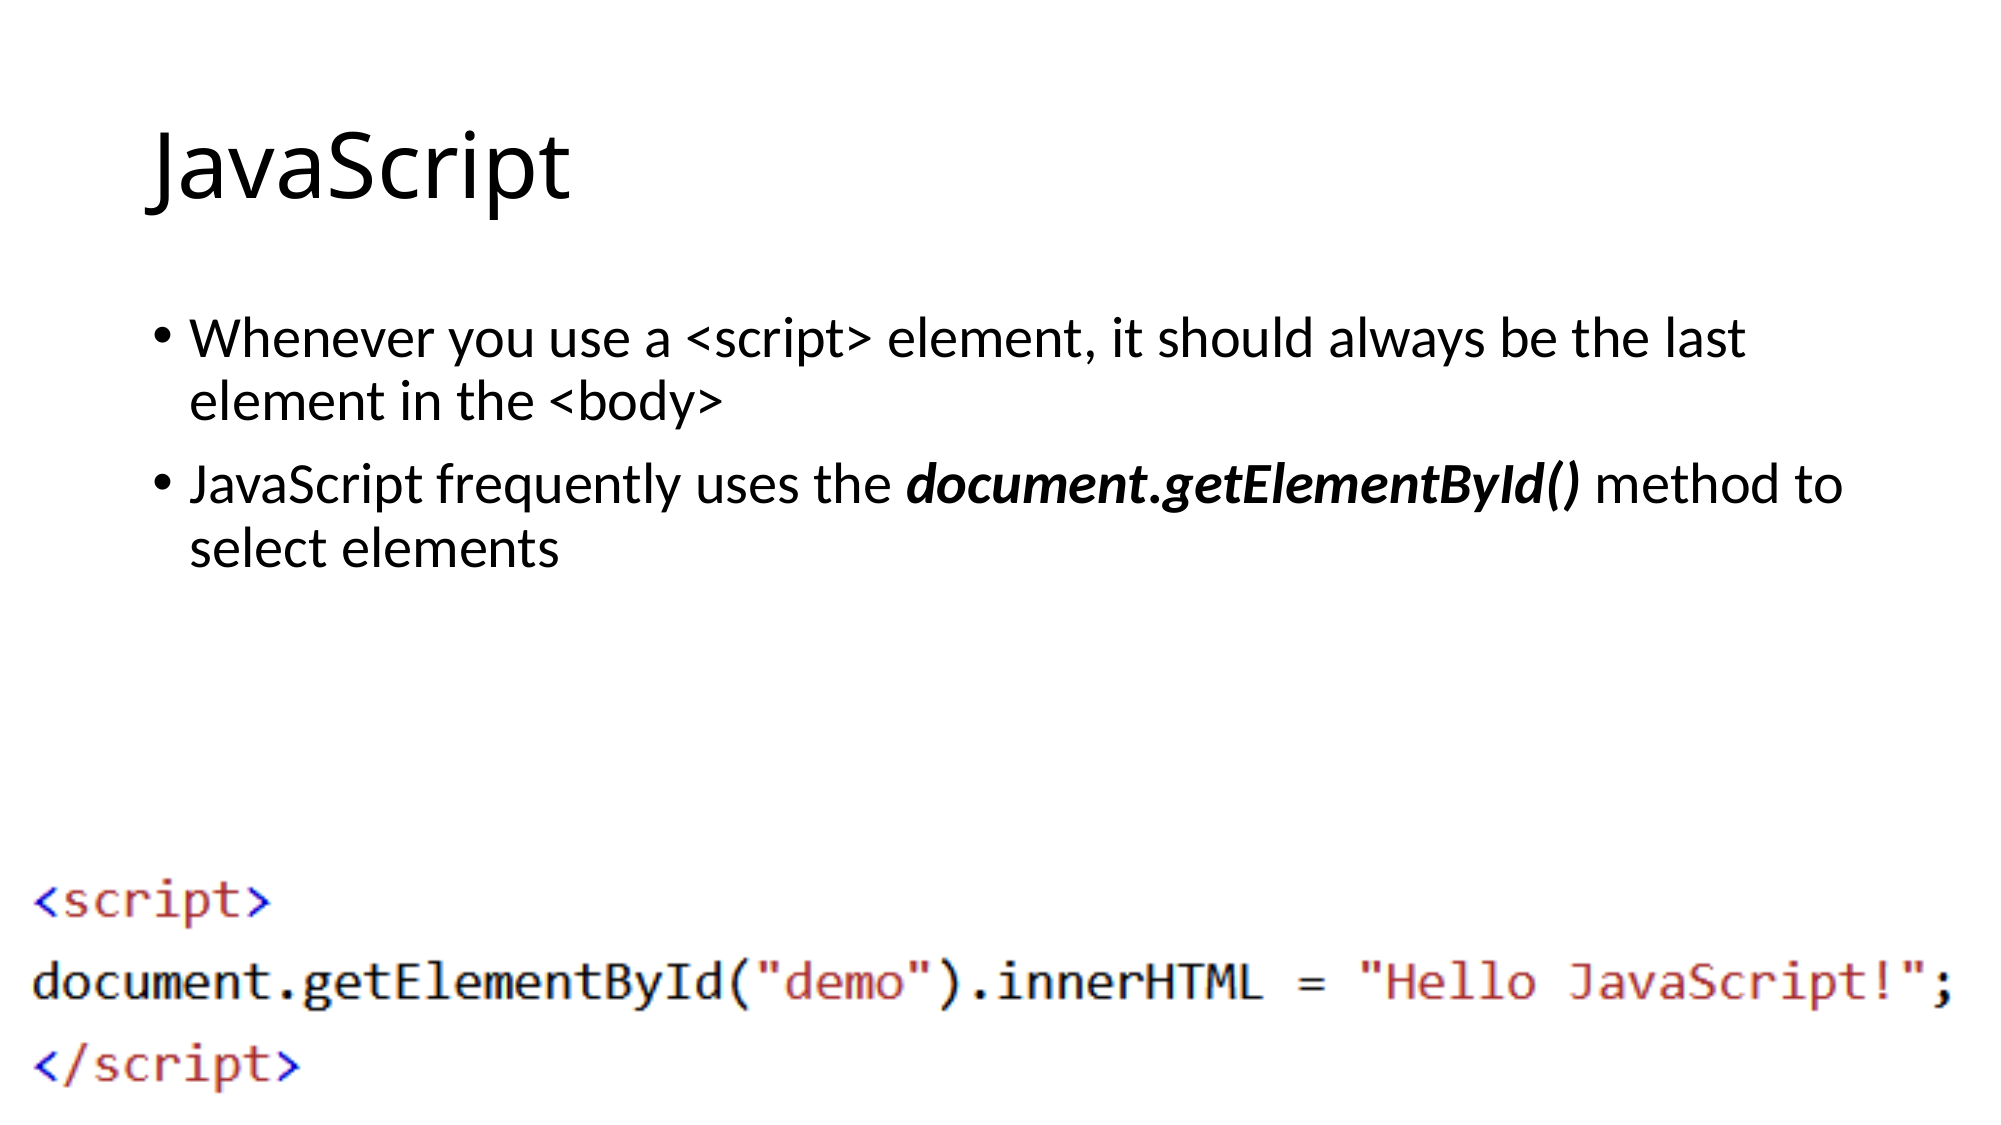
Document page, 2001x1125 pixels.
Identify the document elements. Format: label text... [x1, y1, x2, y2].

list Whenever you use a <script> element, it should always be the last element in the <body> JavaScript frequently uses the document.getElementById() method to select elements [137, 299, 1863, 862]
picture [0, 862, 2000, 1125]
title JavaScript [137, 59, 1863, 278]
